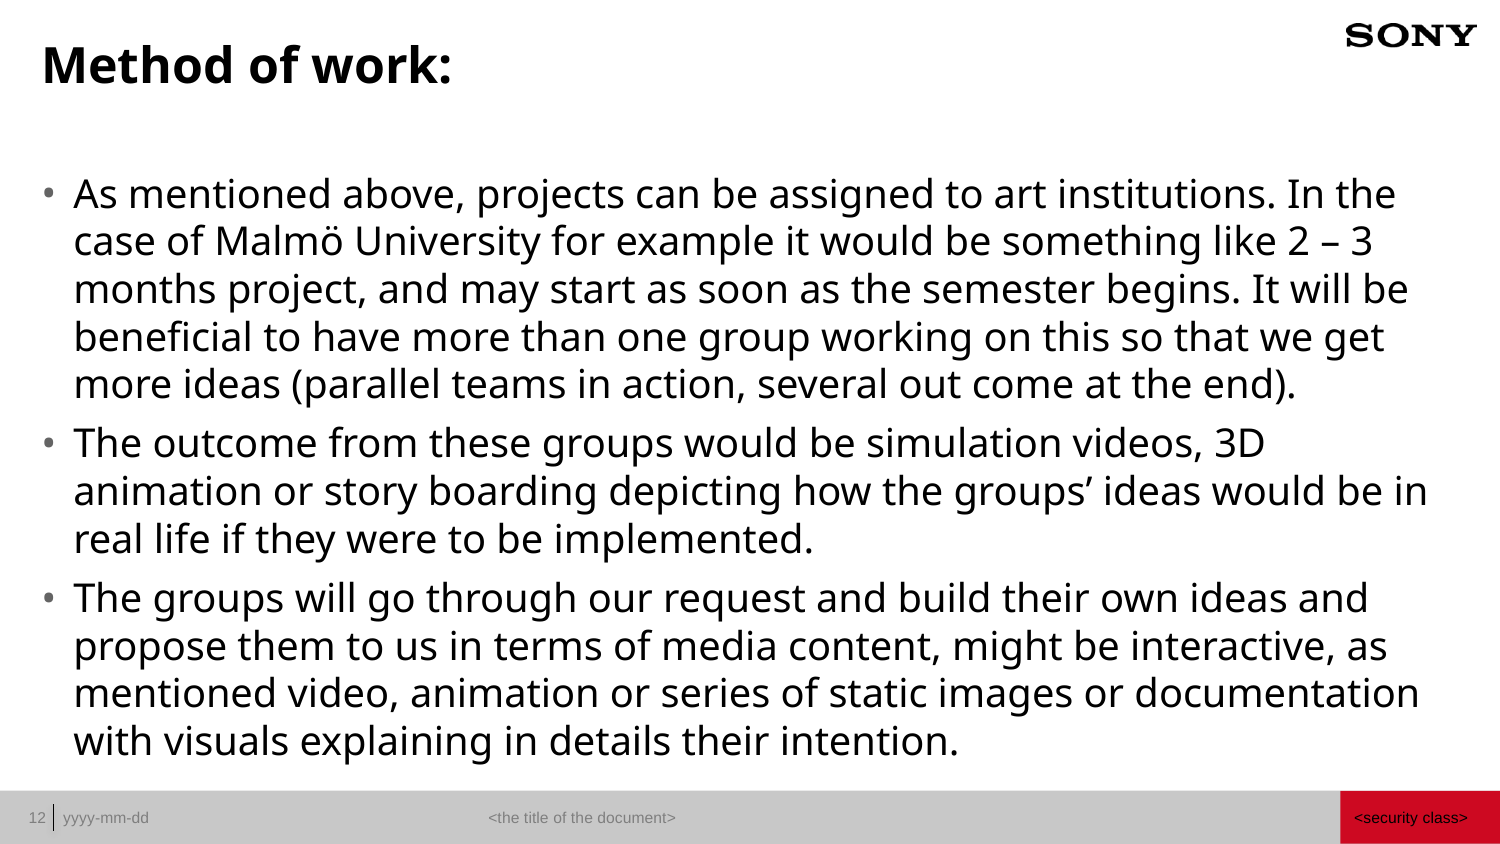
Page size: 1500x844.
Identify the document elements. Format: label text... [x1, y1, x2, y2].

title Method of work: [41, 43, 1311, 144]
list As mentioned above, projects can be assigned to art institutions. In the case of Malmö University for example it would be something like 2 – 3 months project, and may start as soon as the semester begins. It will be beneficial to have more than one group working on this so that we get more ideas (parallel teams in action, several out come at the end). The outcome from these groups would be simulation videos, 3D animation or story boarding depicting how the groups’ ideas would be in real life if they were to be implemented. The groups will go through our request and build their own ideas and propose them to us in terms of media content, might be interactive, as mentioned video, animation or series of static images or documentation with visuals explaining in details their intention. [41, 168, 1459, 771]
